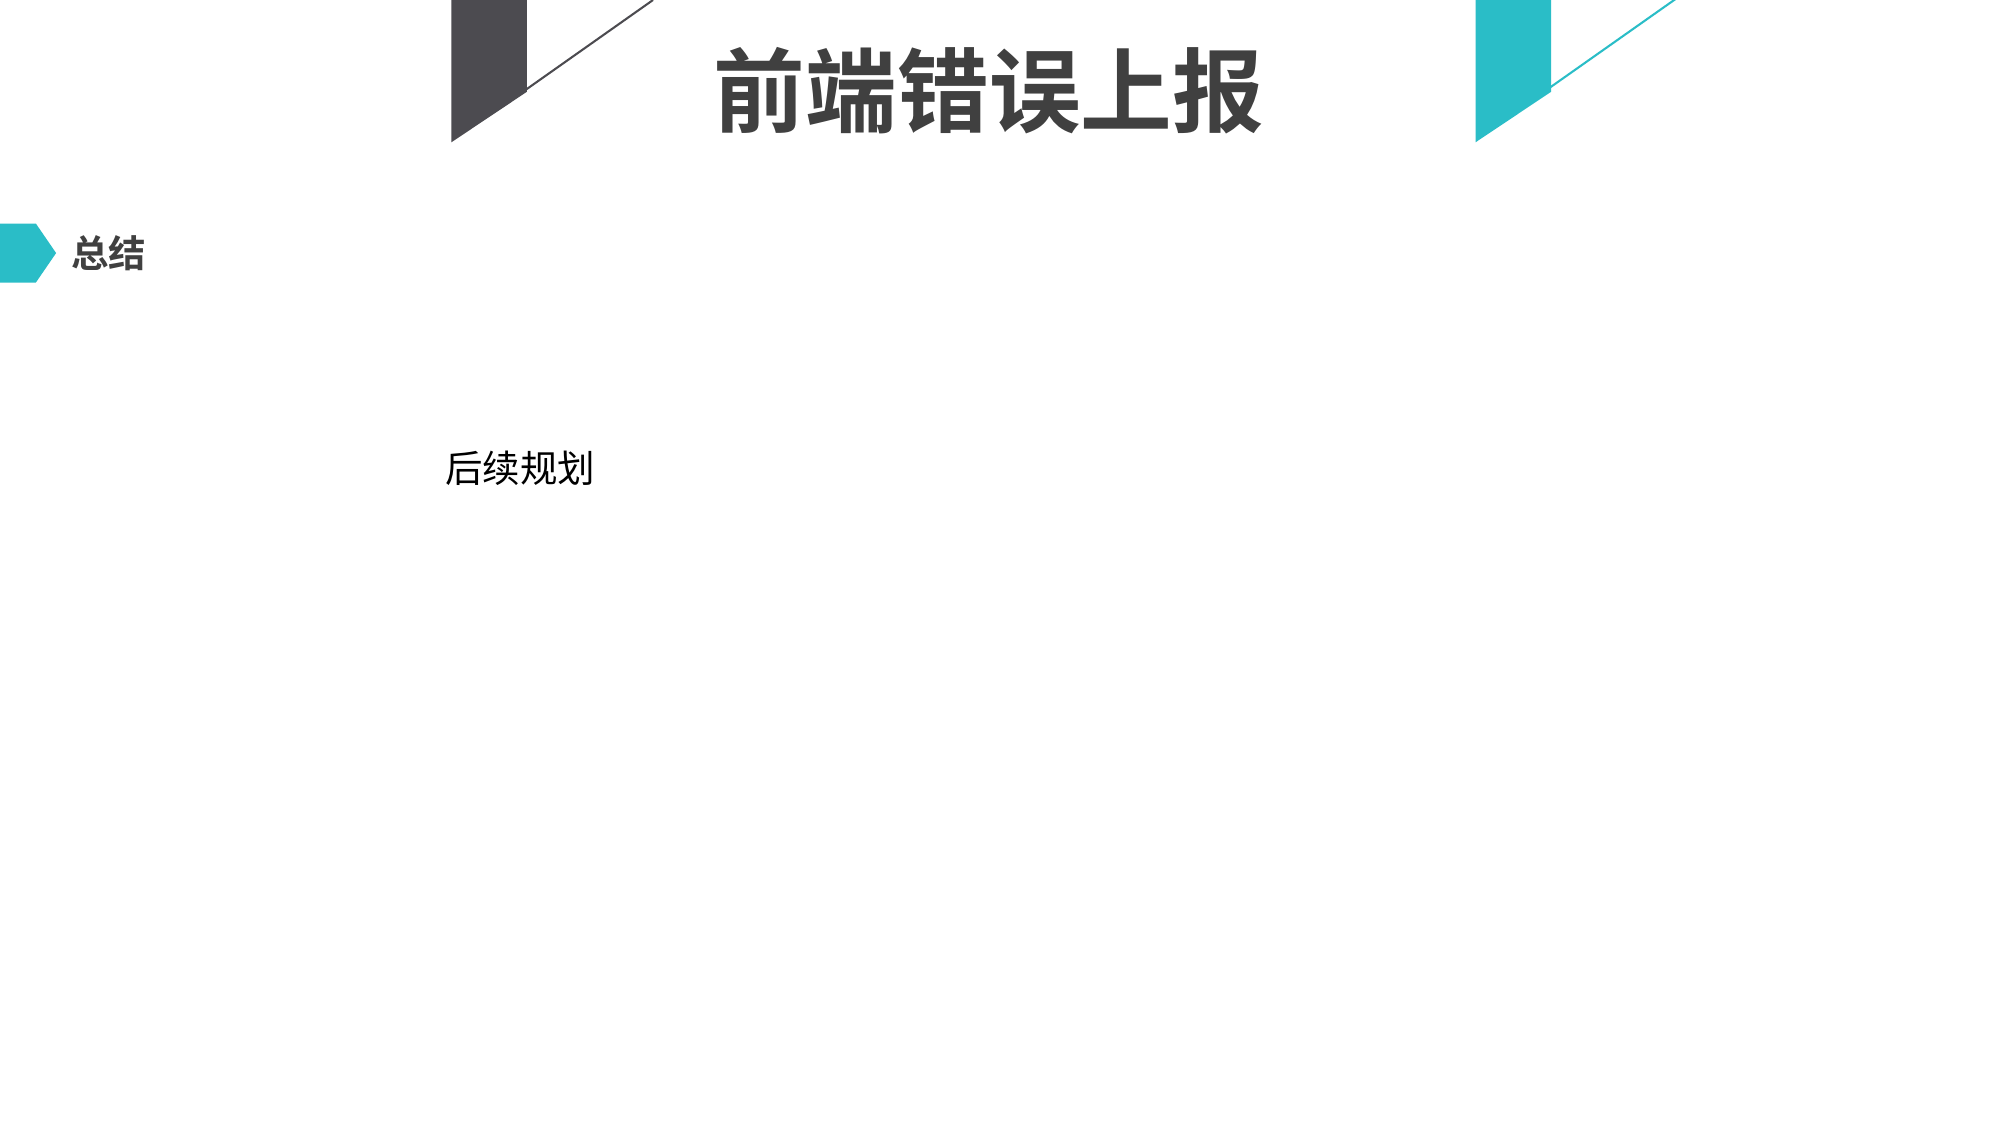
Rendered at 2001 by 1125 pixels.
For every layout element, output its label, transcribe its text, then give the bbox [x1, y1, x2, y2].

text_box 前端错误上报 [699, 26, 1280, 151]
text_box 后续规划 [430, 392, 611, 498]
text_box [500, 0, 654, 108]
text_box [0, 223, 57, 283]
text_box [1524, 0, 1678, 106]
text_box 总结 [56, 222, 162, 283]
text_box [450, 0, 505, 145]
text_box [1474, 0, 1532, 145]
